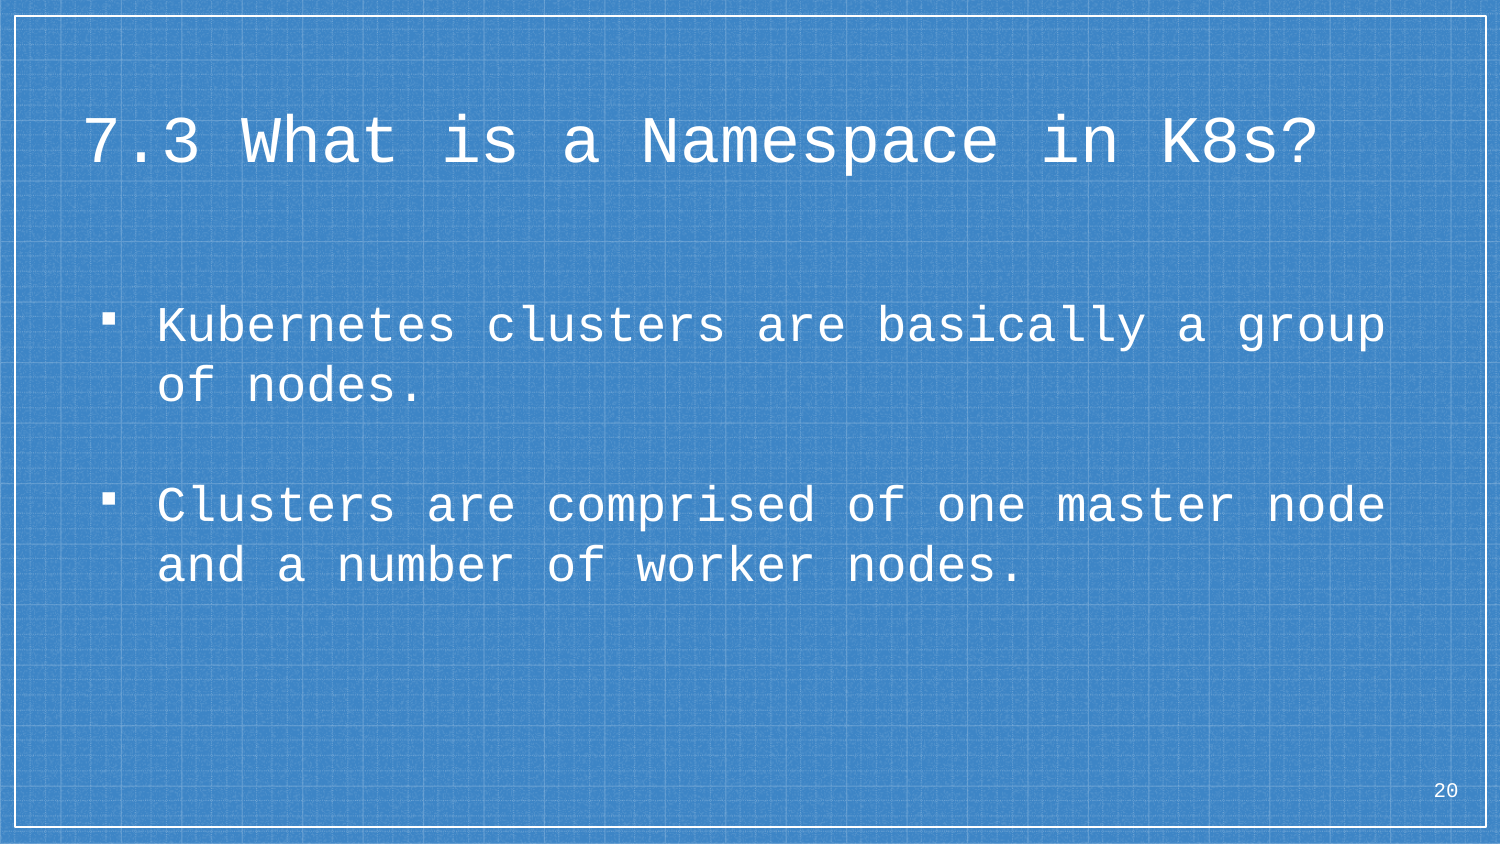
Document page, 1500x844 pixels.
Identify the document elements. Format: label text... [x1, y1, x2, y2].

picture [16, 17, 1485, 826]
slide_number 20 [1469, 761, 1474, 810]
list Kubernetes clusters are basically a group of nodes. Clusters are comprised of one master node and a number of worker nodes. [66, 276, 1469, 844]
picture [0, 0, 1500, 844]
title 7.3 What is a Namespace in K8s? [66, 81, 1417, 149]
